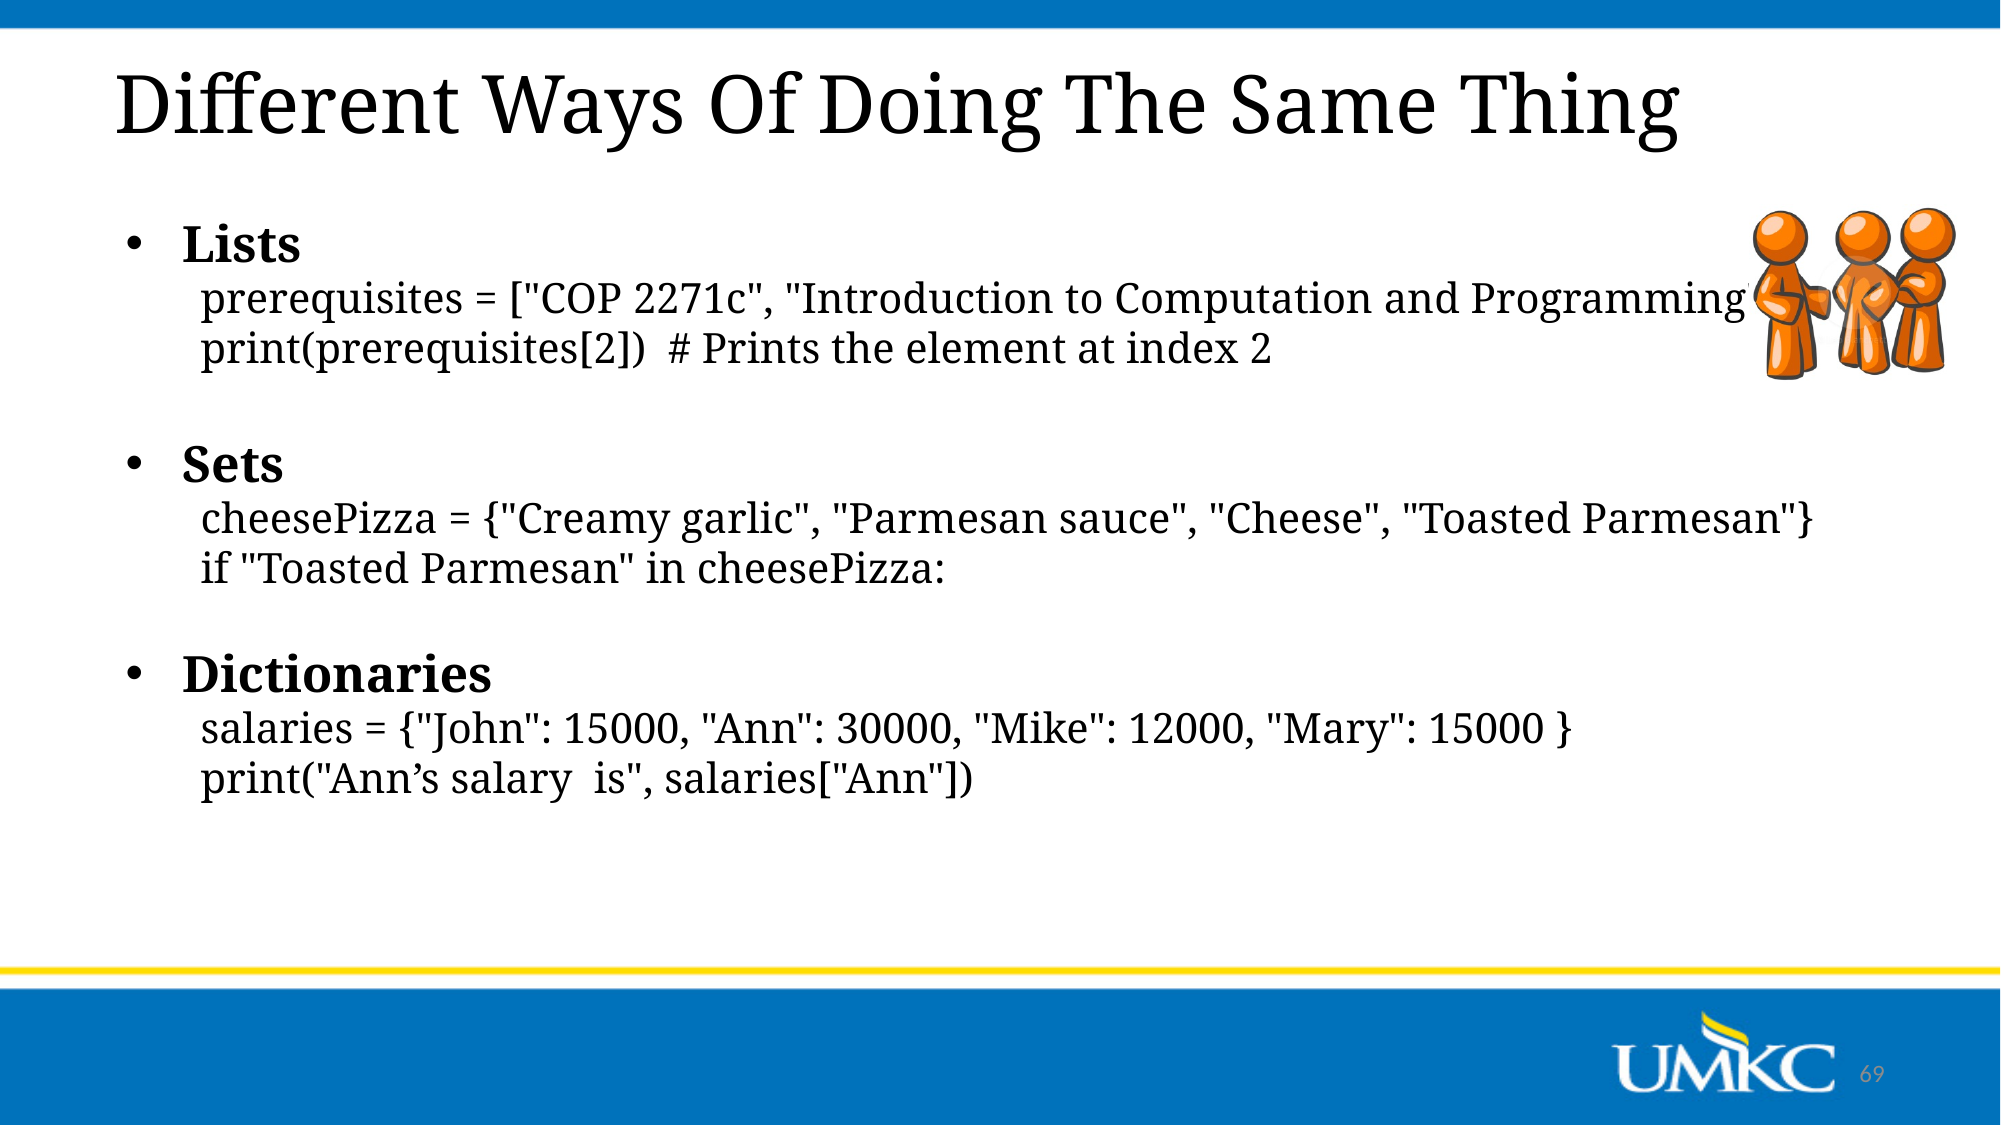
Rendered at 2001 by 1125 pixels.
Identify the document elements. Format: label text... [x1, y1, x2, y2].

text_box Lists prerequisites = ["COP 2271c", "Introduction to Computation and Programming", 3] print(prerequisites[2]) # Prints the element at index 2 Sets cheesePizza = {"Creamy garlic", "Parmesan sauce", "Cheese", "Toasted Parmesan"} if "Toasted Parmesan" in cheesePizza: Dictionaries salaries = {"John": 15000, "Ann": 30000, "Mike": 12000, "Mary": 15000 } print("Ann’s salary is", salaries["Ann"]) [110, 233, 1911, 948]
slide_number 69 [1433, 1042, 1900, 1103]
picture [0, 0, 2001, 1125]
text_box Different Ways Of Doing The Same Thing [99, 45, 1900, 233]
